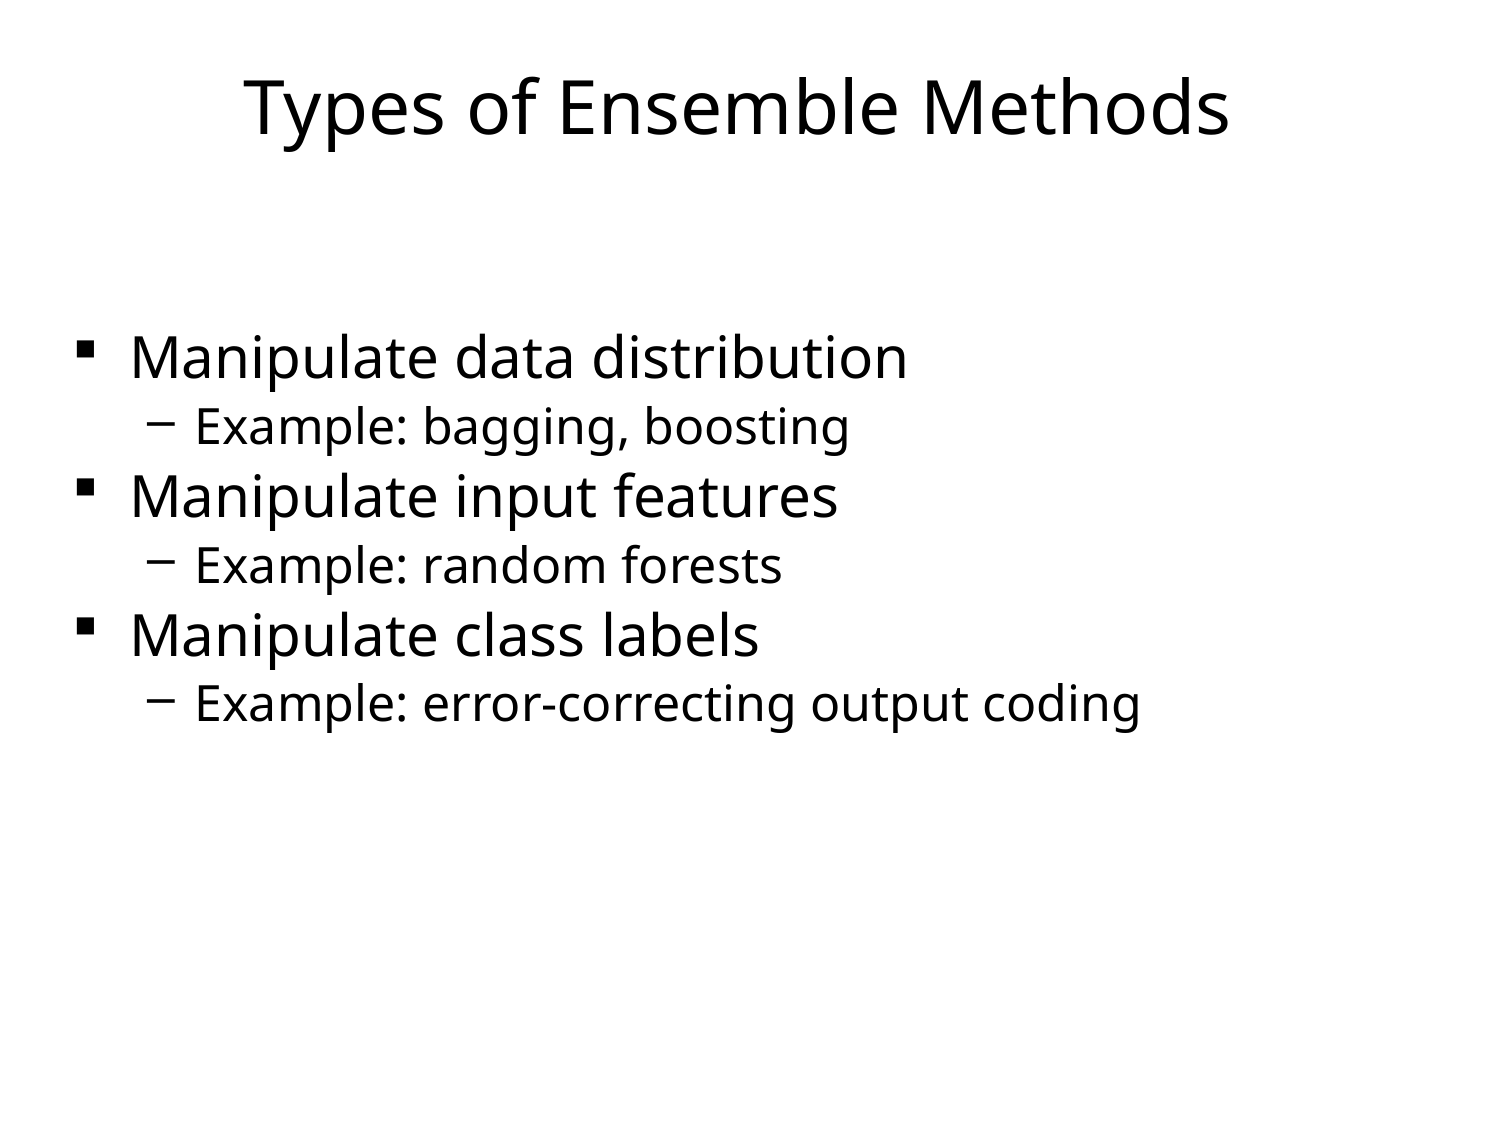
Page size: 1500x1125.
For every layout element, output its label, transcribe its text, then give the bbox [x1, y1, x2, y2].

title Types of Ensemble Methods [31, 30, 1445, 179]
list Manipulate data distribution Example: bagging, boosting Manipulate input features Example: random forests Manipulate class labels Example: error-correcting output coding [57, 239, 1438, 915]
